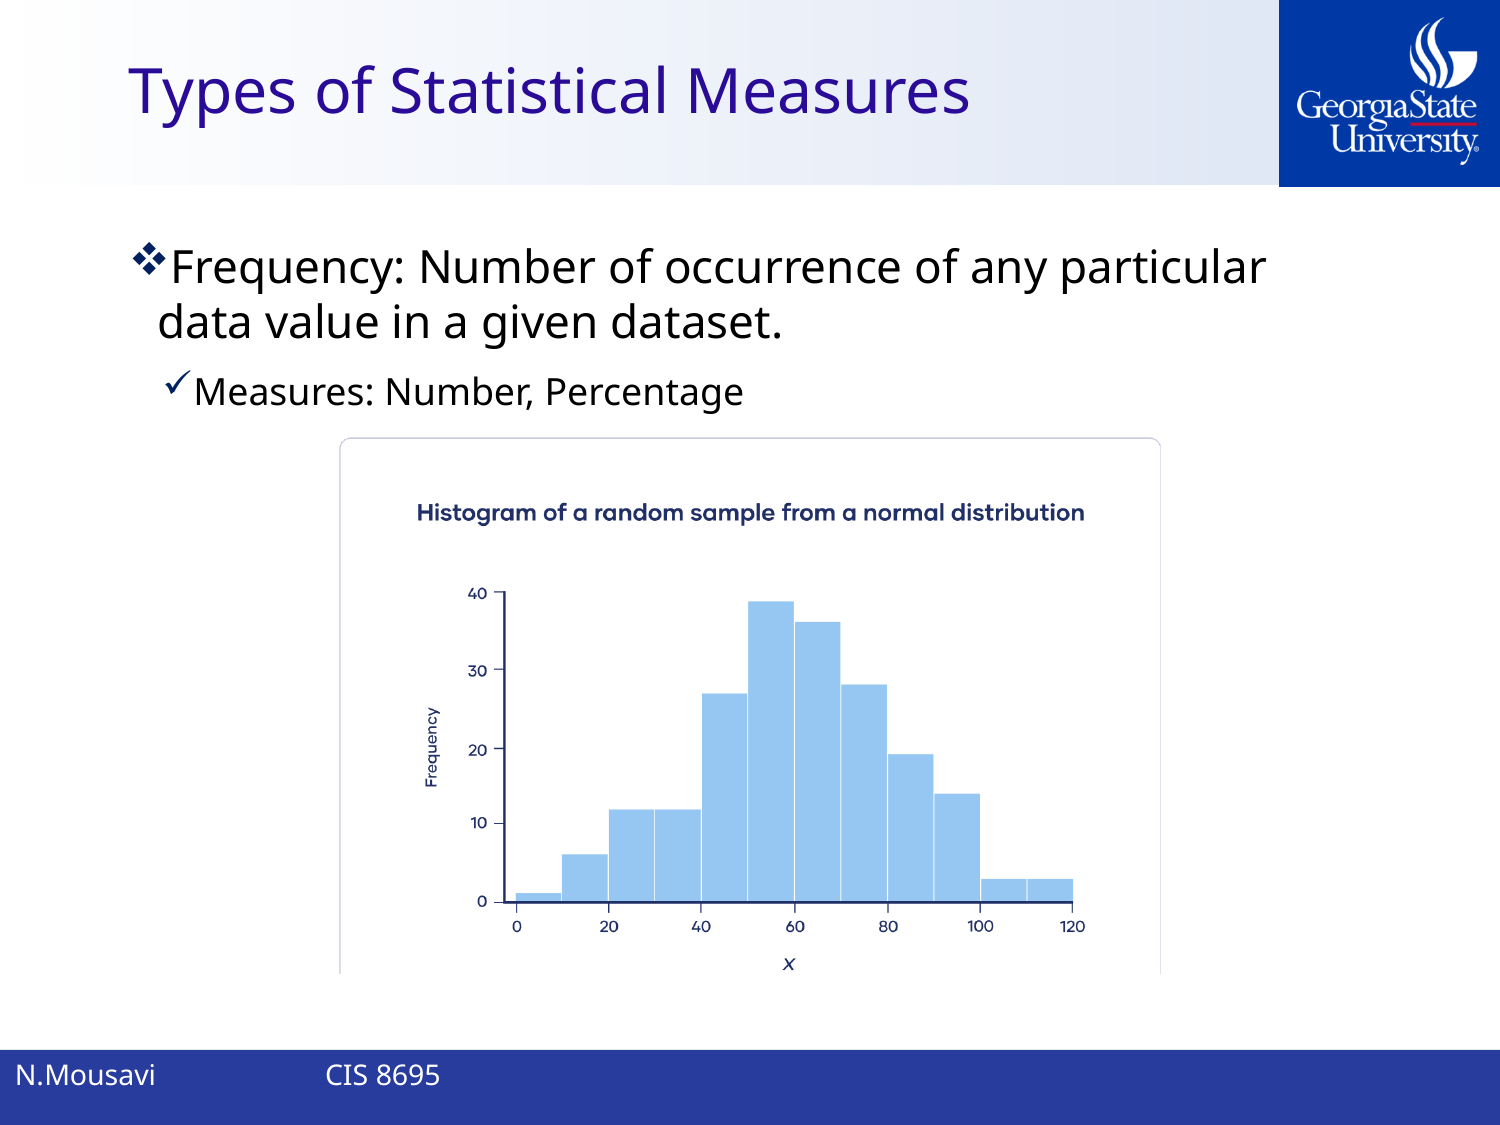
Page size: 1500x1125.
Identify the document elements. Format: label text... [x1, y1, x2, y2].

picture [1279, 0, 1500, 187]
title Types of Statistical Measures [114, 0, 1275, 188]
list Frequency: Number of occurrence of any particular data value in a given dataset. Measures: Number, Percentage [114, 229, 1385, 956]
picture [339, 437, 1161, 974]
